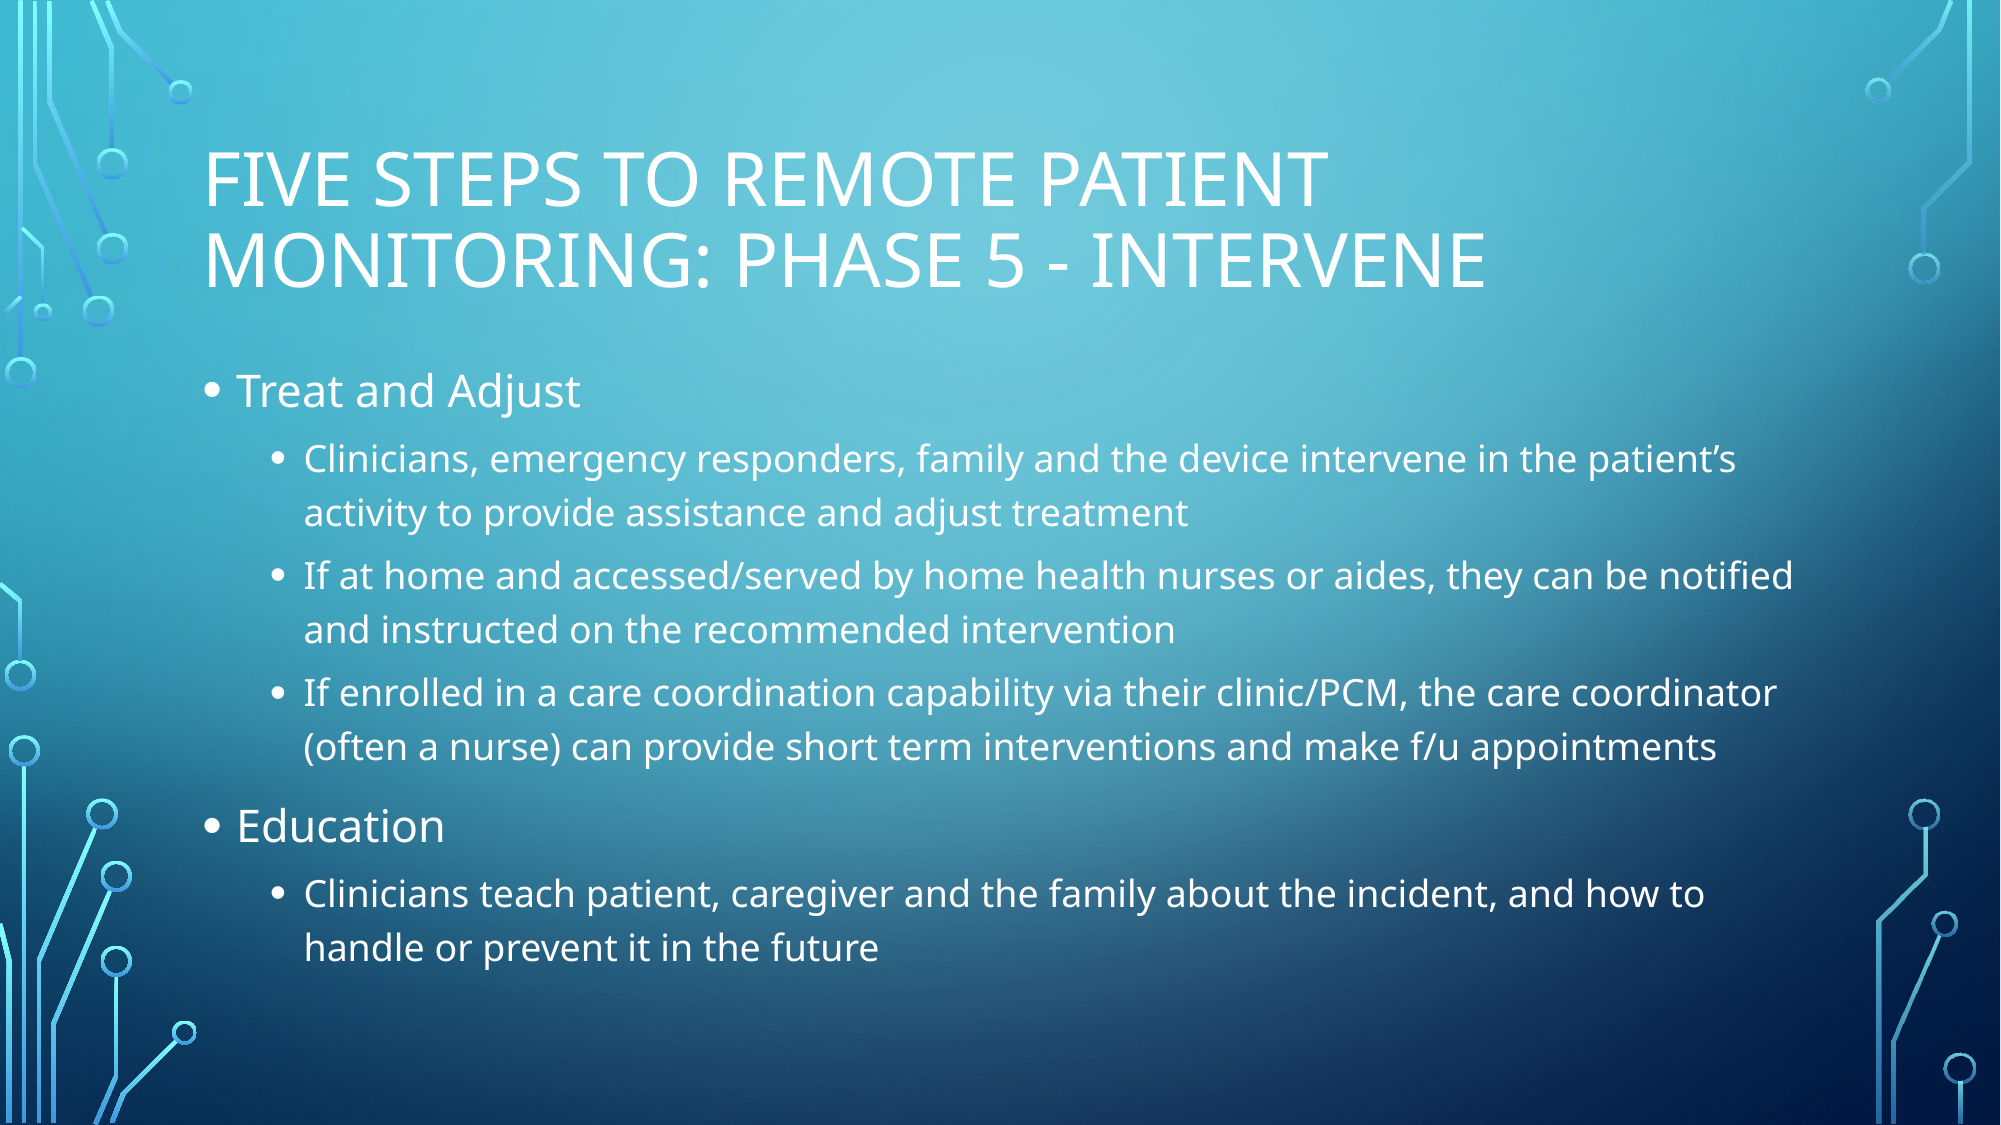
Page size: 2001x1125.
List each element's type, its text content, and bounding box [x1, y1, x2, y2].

title Five Steps to Remote Patient Monitoring: Phase 5 - Intervene [187, 101, 1813, 343]
list Treat and Adjust Clinicians, emergency responders, family and the device intervene in the patient’s activity to provide assistance and adjust treatment If at home and accessed/served by home health nurses or aides, they can be notified and instructed on the recommended intervention If enrolled in a care coordination capability via their clinic/PCM, the care coordinator (often a nurse) can provide short term interventions and make f/u appointments Education Clinicians teach patient, caregiver and the family about the incident, and how to handle or prevent it in the future [187, 343, 1813, 1014]
